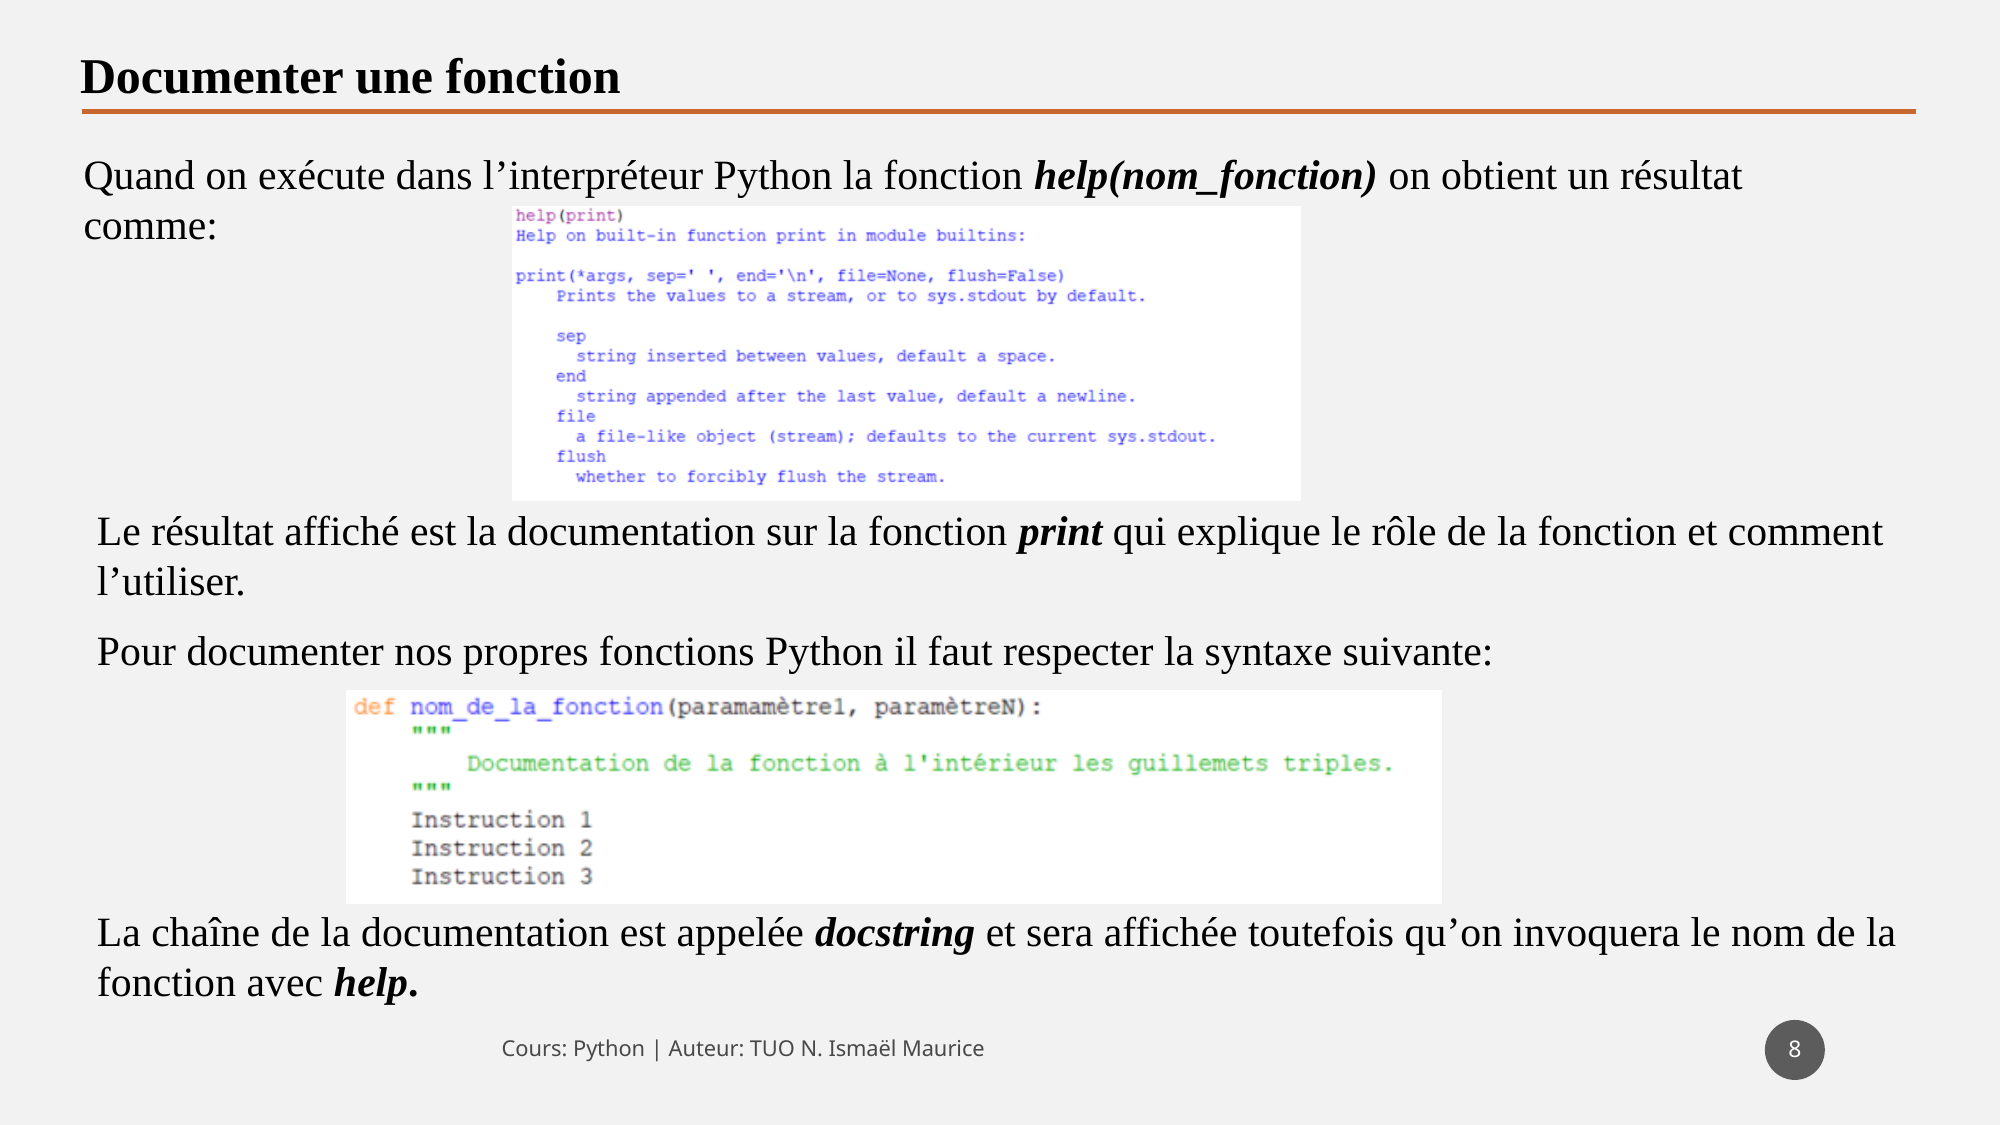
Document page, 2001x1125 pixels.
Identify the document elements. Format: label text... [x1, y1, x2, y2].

picture [346, 690, 1442, 904]
text_box La chaîne de la documentation est appelée docstring et sera affichée toutefois qu’on invoquera le nom de la fonction avec help. [82, 897, 1916, 1012]
picture [512, 206, 1301, 501]
text_box Quand on exécute dans l’interpréteur Python la fonction help(nom_fonction) on obtient un résultat comme: [68, 140, 1903, 256]
footer Cours: Python | Auteur: TUO N. Ismaël Maurice [262, 1023, 1231, 1076]
text_box Pour documenter nos propres fonctions Python il faut respecter la syntaxe suivante: [82, 616, 1916, 681]
text_box Documenter une fonction [65, 35, 894, 111]
slide_number 8 [1764, 1019, 1825, 1080]
text_box Le résultat affiché est la documentation sur la fonction print qui explique le rôle de la fonction et comment l’utiliser. [82, 496, 1916, 612]
